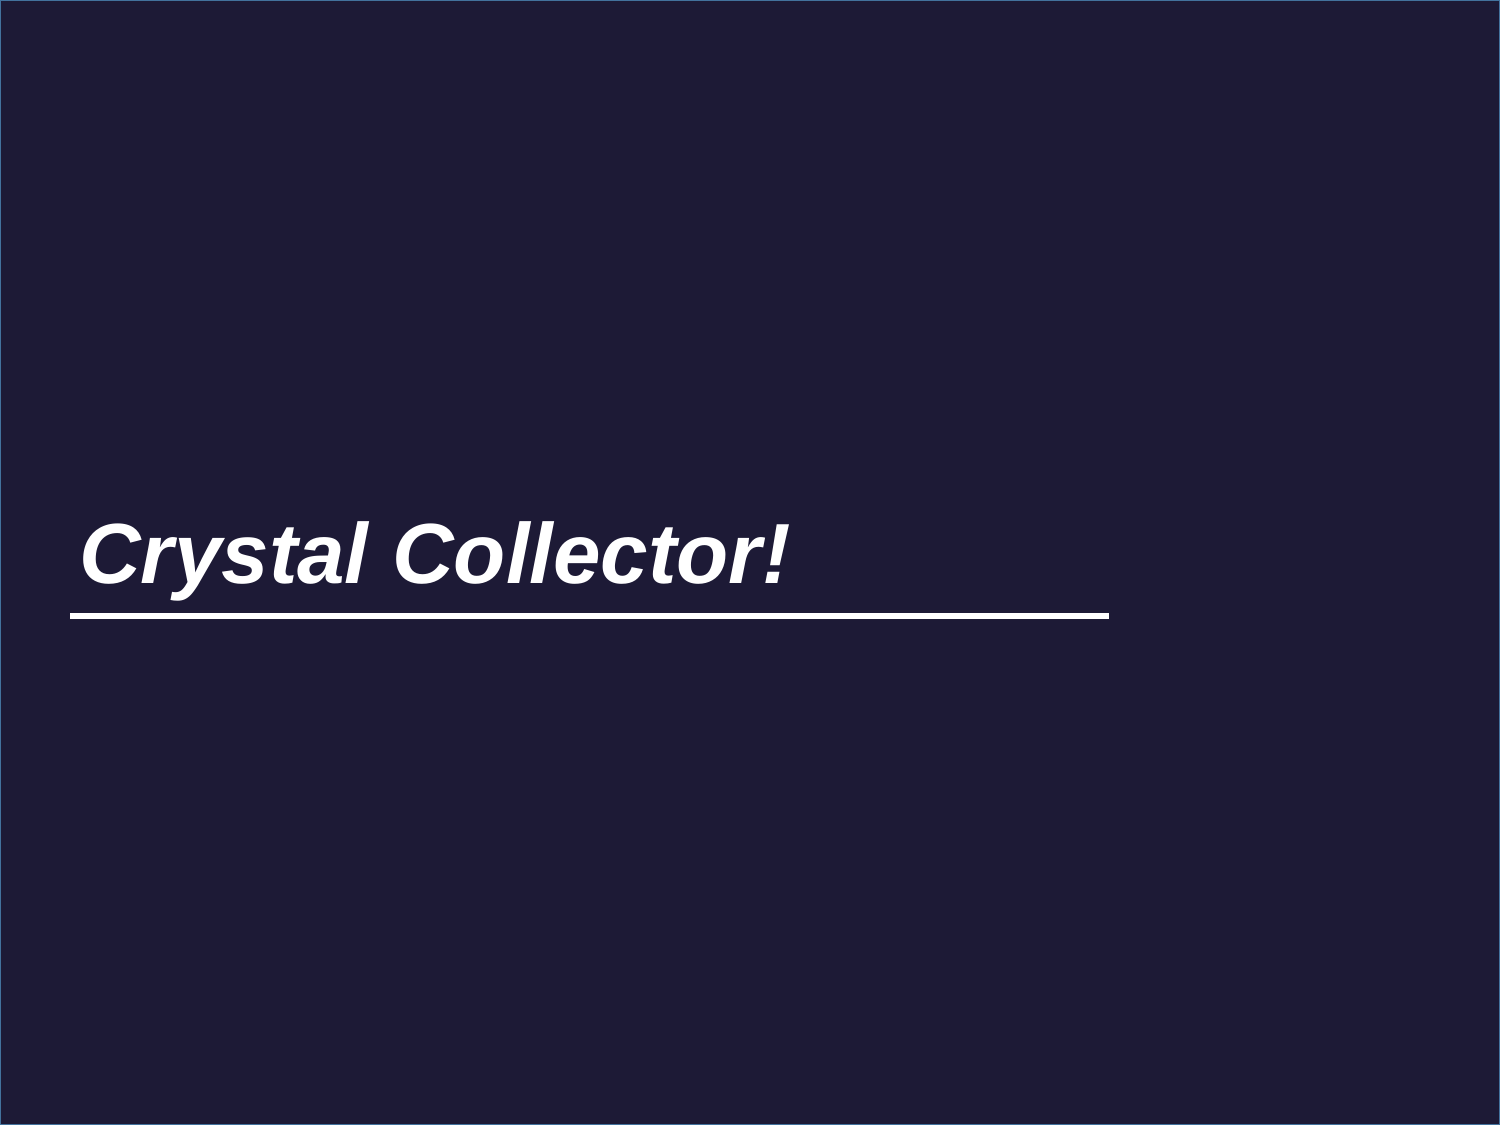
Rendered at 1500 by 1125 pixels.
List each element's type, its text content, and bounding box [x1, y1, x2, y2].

title Crystal Collector! [64, 484, 1415, 628]
